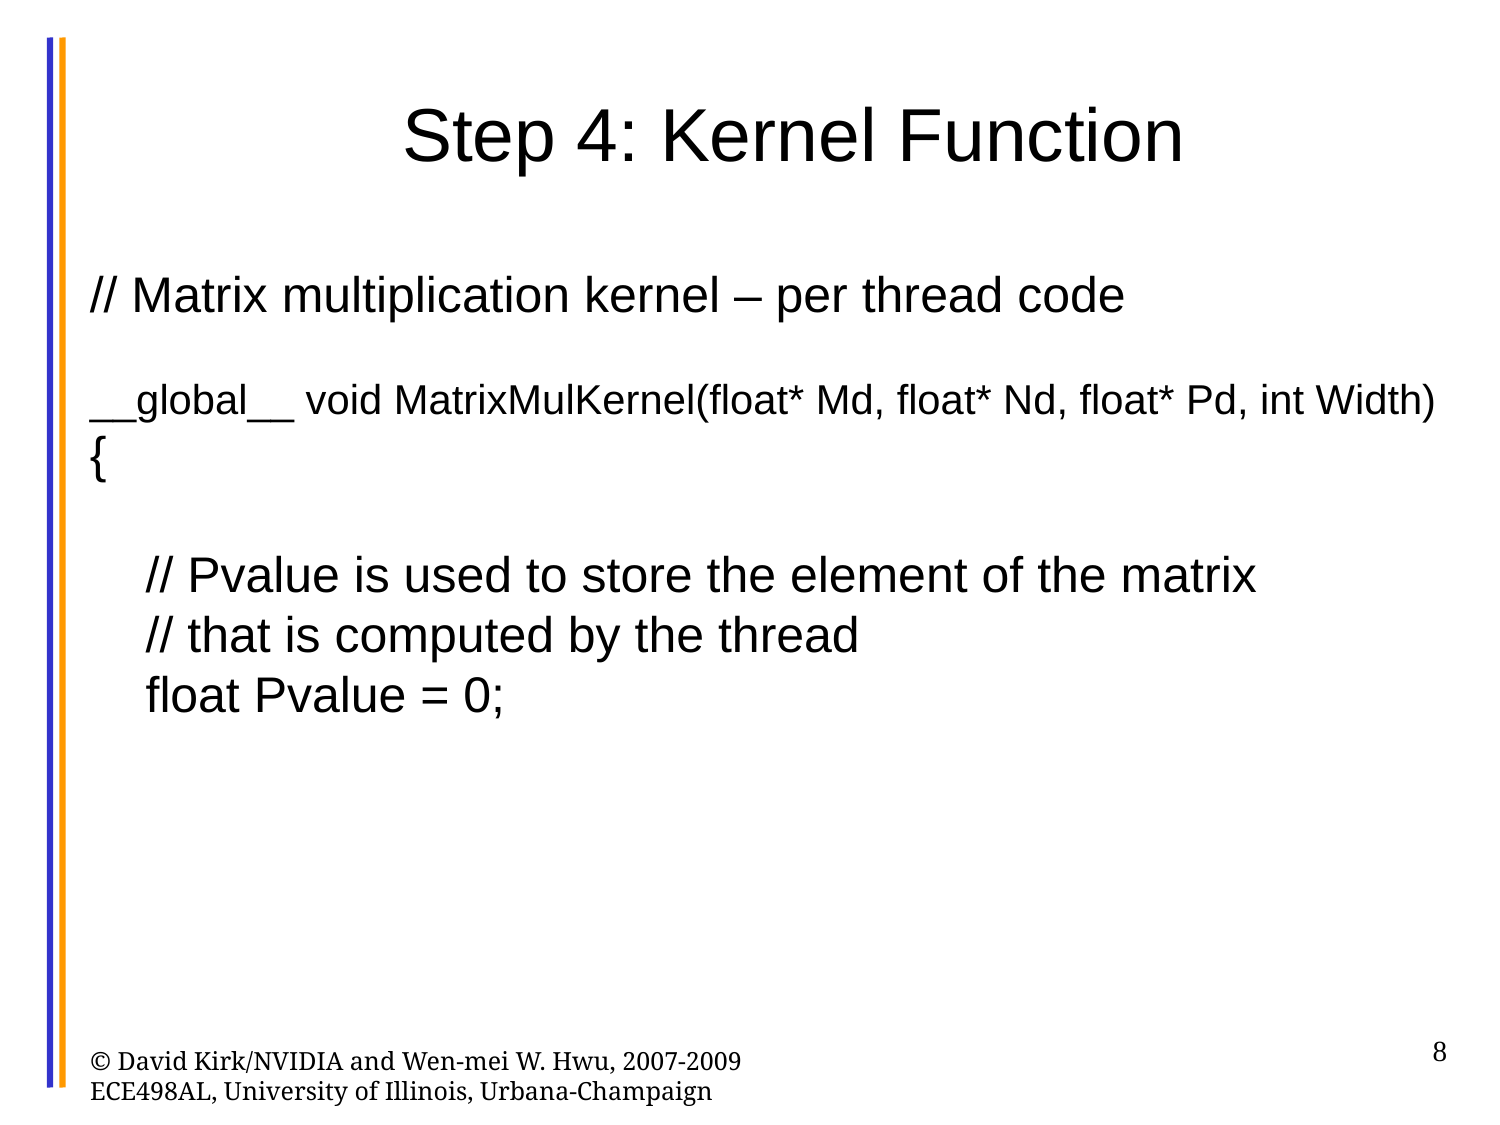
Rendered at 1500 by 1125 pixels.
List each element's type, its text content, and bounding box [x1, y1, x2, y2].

title Step 4: Kernel Function [112, 37, 1476, 226]
slide_number 8 [1149, 1025, 1463, 1100]
footer © David Kirk/NVIDIA and Wen-mei W. Hwu, 2007-2009 ECE498AL, University of Illinois, Urbana-Champaign [75, 1037, 825, 1113]
text_box // Matrix multiplication kernel – per thread code __global__ void MatrixMulKernel(float* Md, float* Nd, float* Pd, int Width)‏ { // Pvalue is used to store the element of the matrix // that is computed by the thread float Pvalue = 0; [74, 255, 1500, 851]
